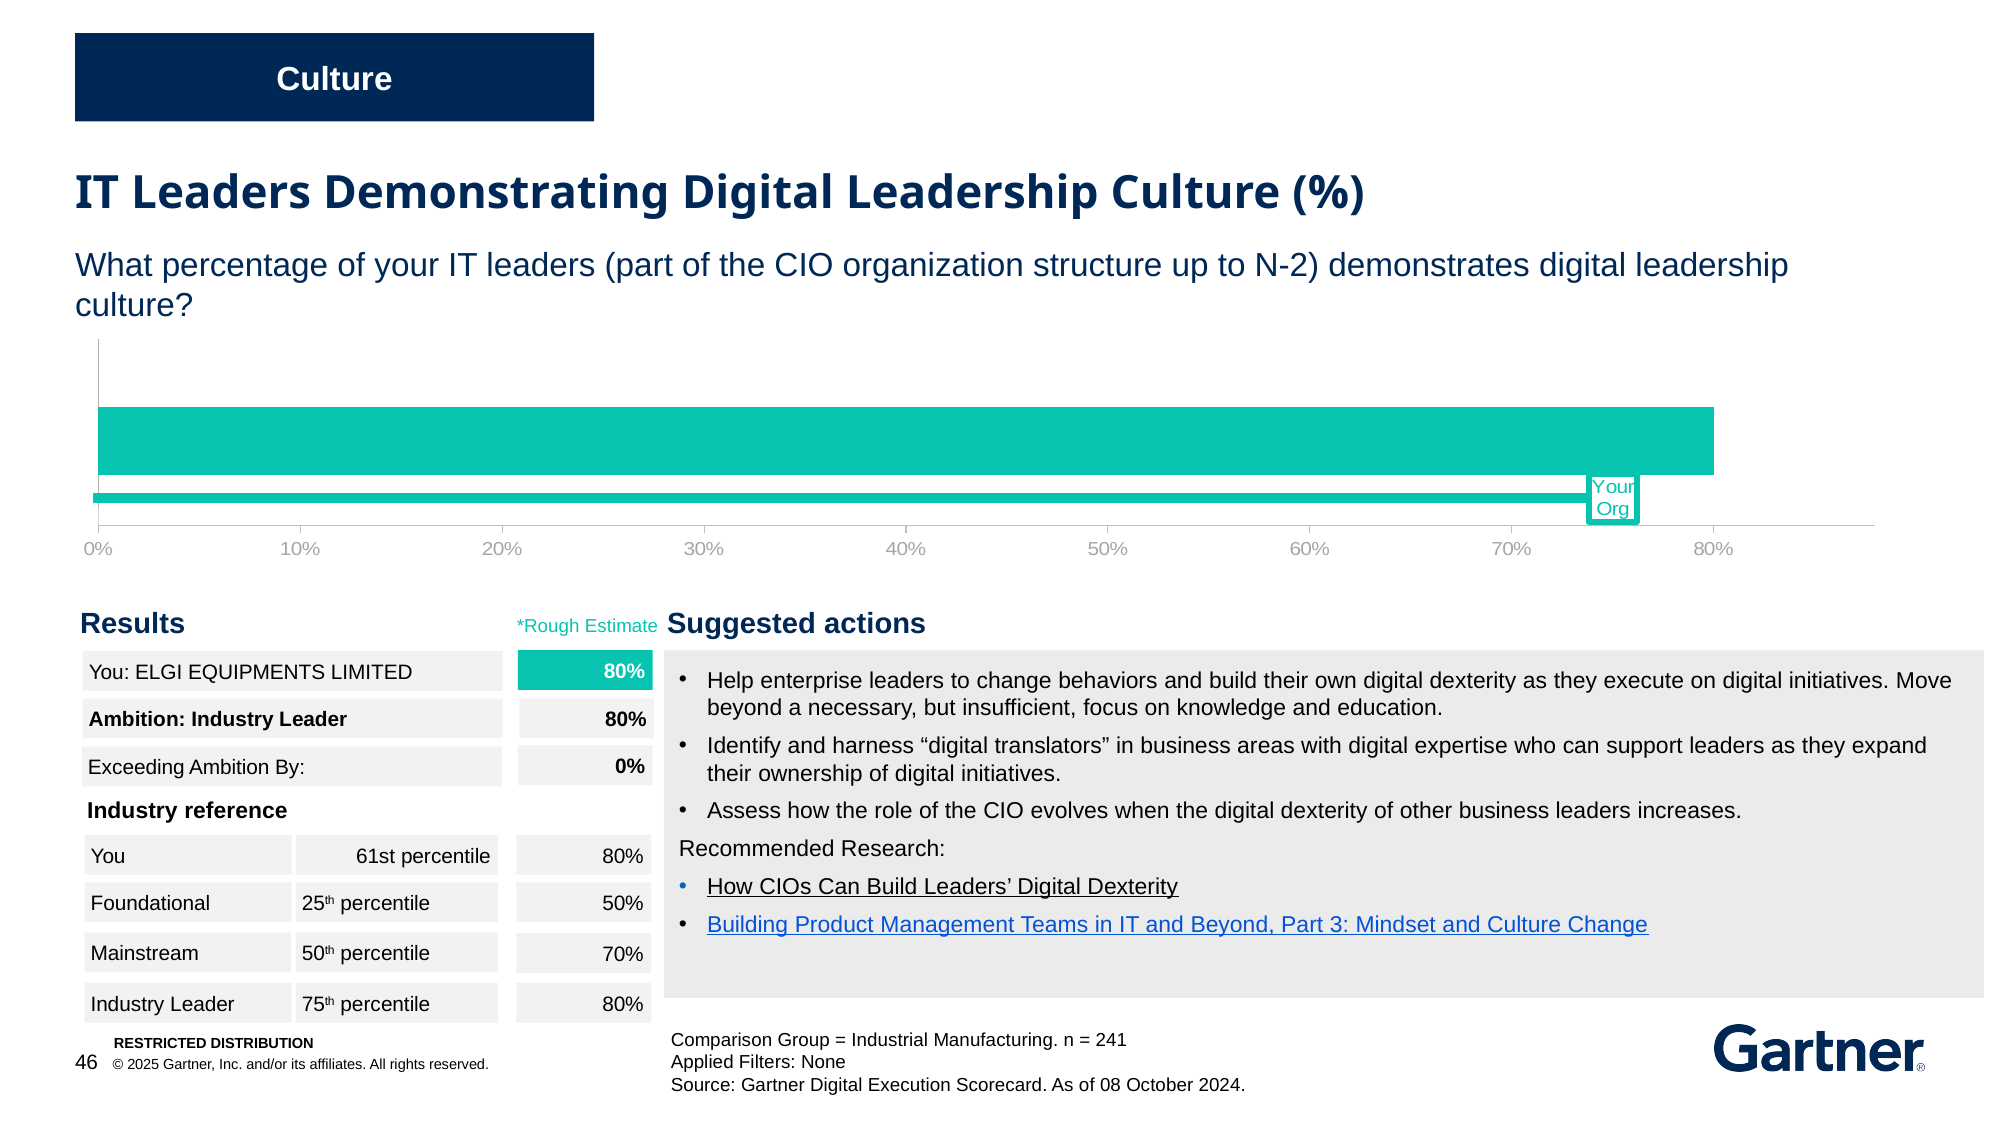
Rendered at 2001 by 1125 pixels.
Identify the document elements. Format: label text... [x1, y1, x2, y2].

text_box Ambition: Industry Leader [82, 698, 503, 739]
text_box 61st percentile [295, 835, 499, 875]
text_box 80% [519, 698, 655, 739]
text_box Mainstream [84, 932, 292, 973]
text_box You [84, 835, 292, 875]
text_box Foundational [84, 882, 292, 923]
chart [74, 311, 1892, 560]
text_box 50th percentile [295, 932, 499, 973]
text_box You: ELGI EQUIPMENTS LIMITED [82, 651, 503, 691]
text_box Help enterprise leaders to change behaviors and build their own digital dexterity as they execute on digital initiatives. Move beyond a necessary, but insufficient, focus on knowledge and education. Identify and harness “digital translators” in business areas with digital expertise who can support leaders as they expand their ownership of digital initiatives. Assess how the role of the CIO evolves when the digital dexterity of other business leaders increases. Recommended Research: How CIOs Can Build Leaders’ Digital Dexterity Building Product Management Teams in IT and Beyond, Part 3: Mindset and Culture Change [663, 650, 1984, 998]
text_box What percentage of your IT leaders (part of the CIO organization structure up to N-2) demonstrates digital leadership culture? [74, 235, 1798, 311]
text_box *Rough Estimate [502, 606, 843, 644]
text_box Industry Leader [84, 983, 292, 1023]
text_box 80% [517, 650, 653, 690]
text_box 25th percentile [295, 882, 499, 923]
text_box 80% [516, 983, 652, 1023]
text_box Industry reference [87, 795, 512, 827]
text_box 75th percentile [295, 983, 499, 1023]
text_box Culture [74, 32, 595, 122]
text_box 50% [516, 882, 652, 922]
text_box IT Leaders Demonstrating Digital Leadership Culture (%) [74, 169, 1963, 264]
text_box 80% [516, 834, 652, 875]
text_box Suggested actions [667, 604, 1109, 643]
picture [1714, 1024, 1925, 1072]
text_box 0% [517, 745, 653, 786]
text_box Results [80, 604, 522, 643]
text_box Comparison Group = Industrial Manufacturing. n = 241 Applied Filters: None Source: Gartner Digital Execution Scorecard. As of 08 October 2024. [670, 1020, 1705, 1103]
text_box 70% [516, 933, 652, 973]
text_box Exceeding Ambition By: [81, 746, 502, 787]
